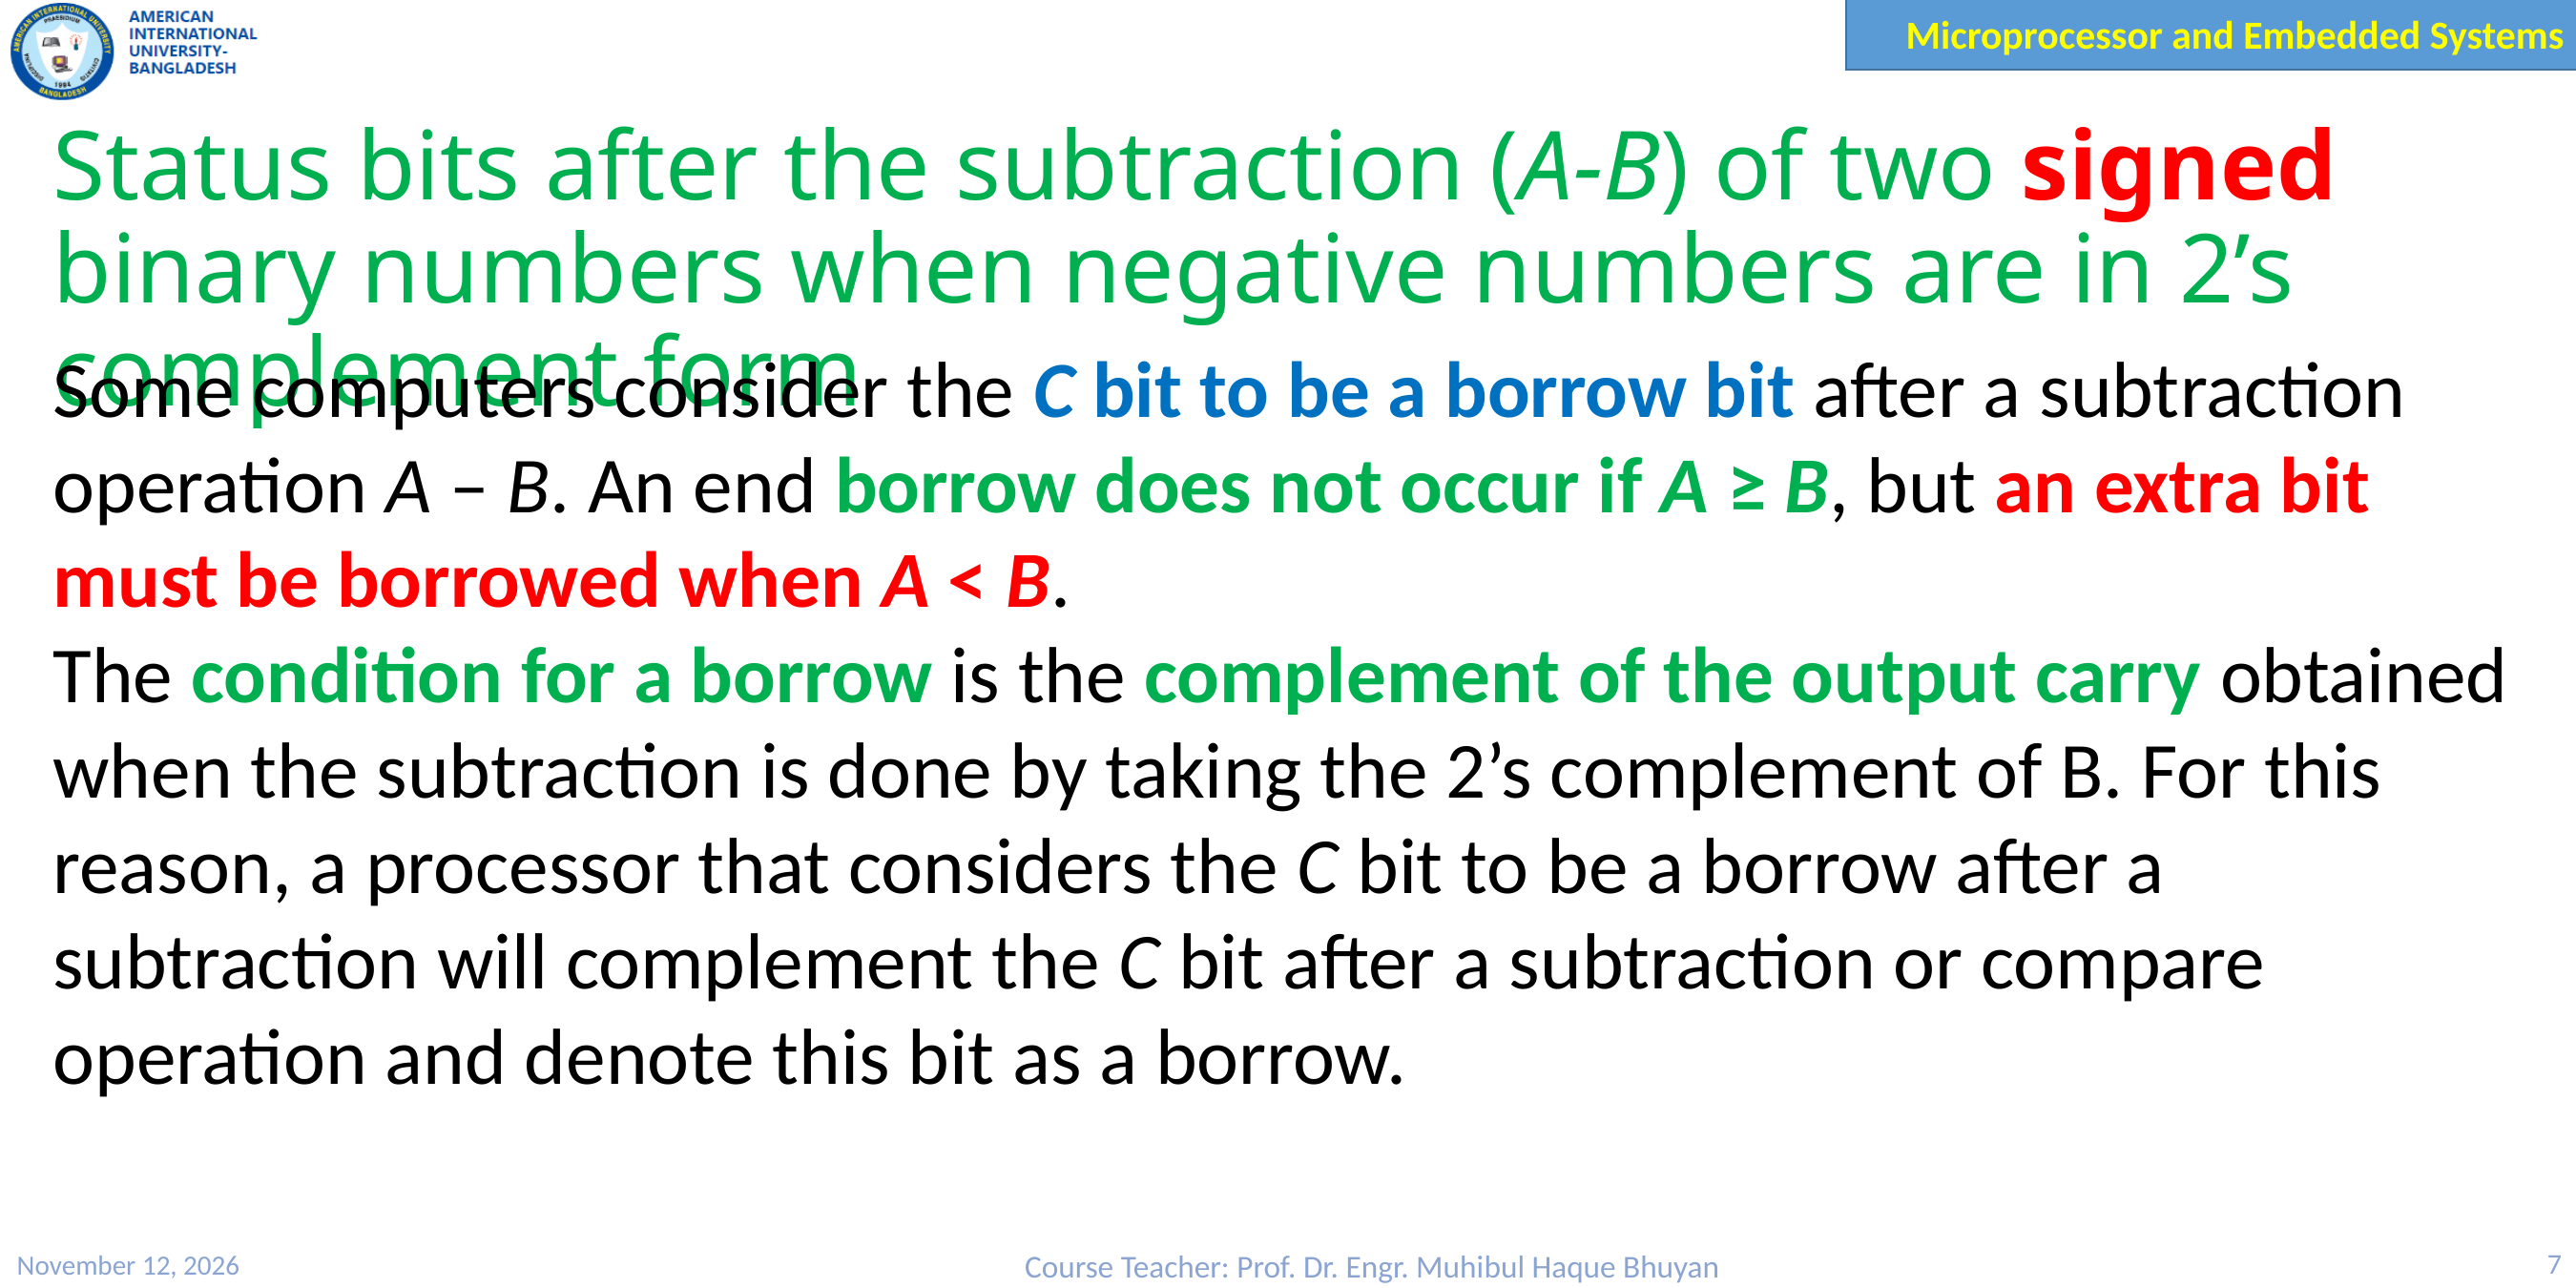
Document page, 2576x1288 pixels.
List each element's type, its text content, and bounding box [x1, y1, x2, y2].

title Status bits after the subtraction (A-B) of two signed binary numbers when negative numbers are in 2’s complement form [38, 110, 2547, 331]
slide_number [2, 1239, 440, 1288]
slide_number 7 [2369, 1239, 2576, 1285]
picture [0, 3, 265, 104]
footer Course Teacher: Prof. Dr. Engr. Muhibul Haque Bhuyan [853, 1239, 1893, 1288]
text_box Some computers consider the C bit to be a borrow bit after a subtraction operation A – B. An end borrow does not occur if A ≥ B, but an extra bit must be borrowed when A < B. The condition for a borrow is the complement of the output carry obtained when the subtraction is done by taking the 2’s complement of B. For this reason, a processor that considers the C bit to be a borrow after a subtraction will complement the C bit after a subtraction or compare operation and denote this bit as a borrow. [38, 330, 2545, 1108]
